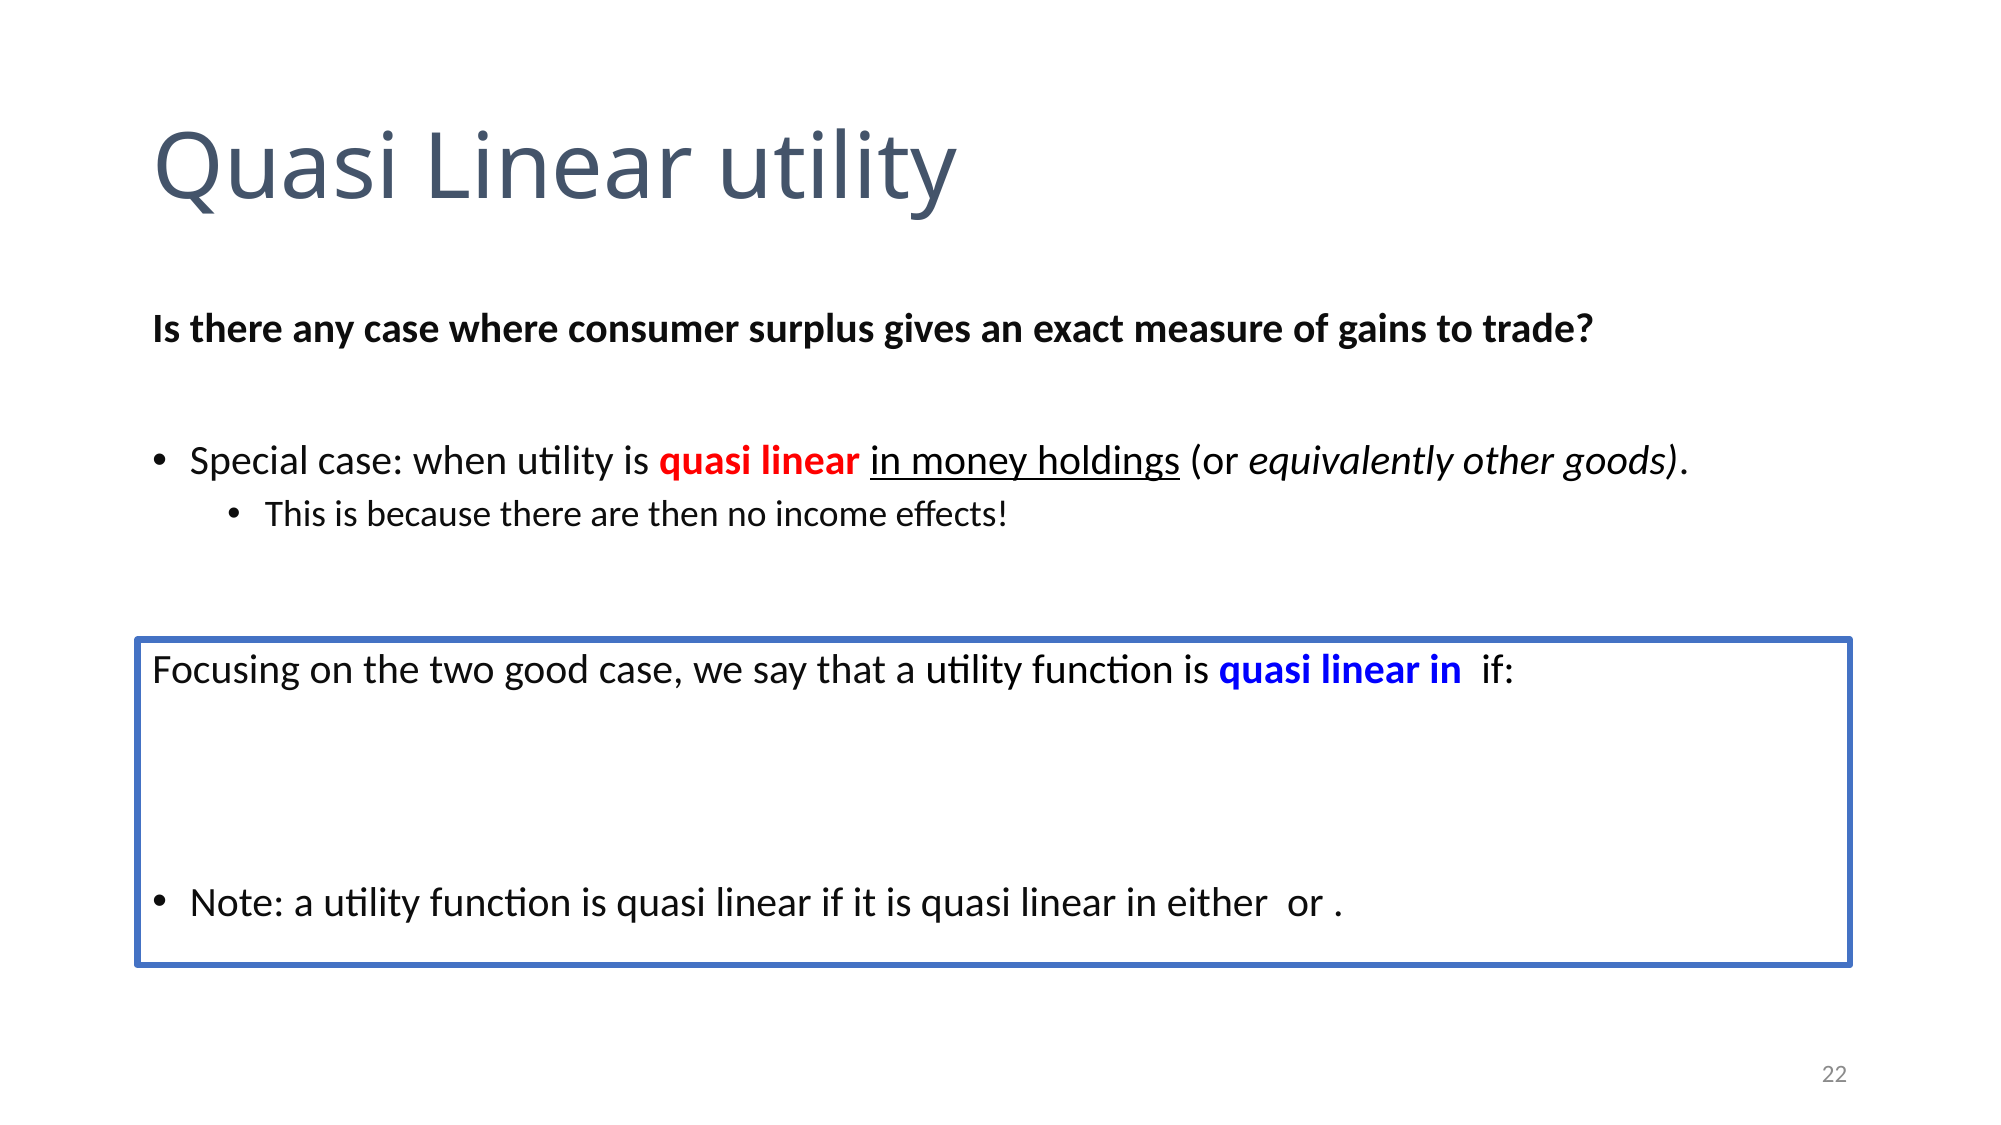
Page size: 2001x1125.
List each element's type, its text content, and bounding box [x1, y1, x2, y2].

list Is there any case where consumer surplus gives an exact measure of gains to trade? Special case: when utility is quasi linear in money holdings (or equivalently other goods). This is because there are then no income effects! [137, 299, 1863, 1014]
title Quasi Linear utility [137, 59, 1863, 278]
slide_number 22 [1412, 1042, 1863, 1103]
